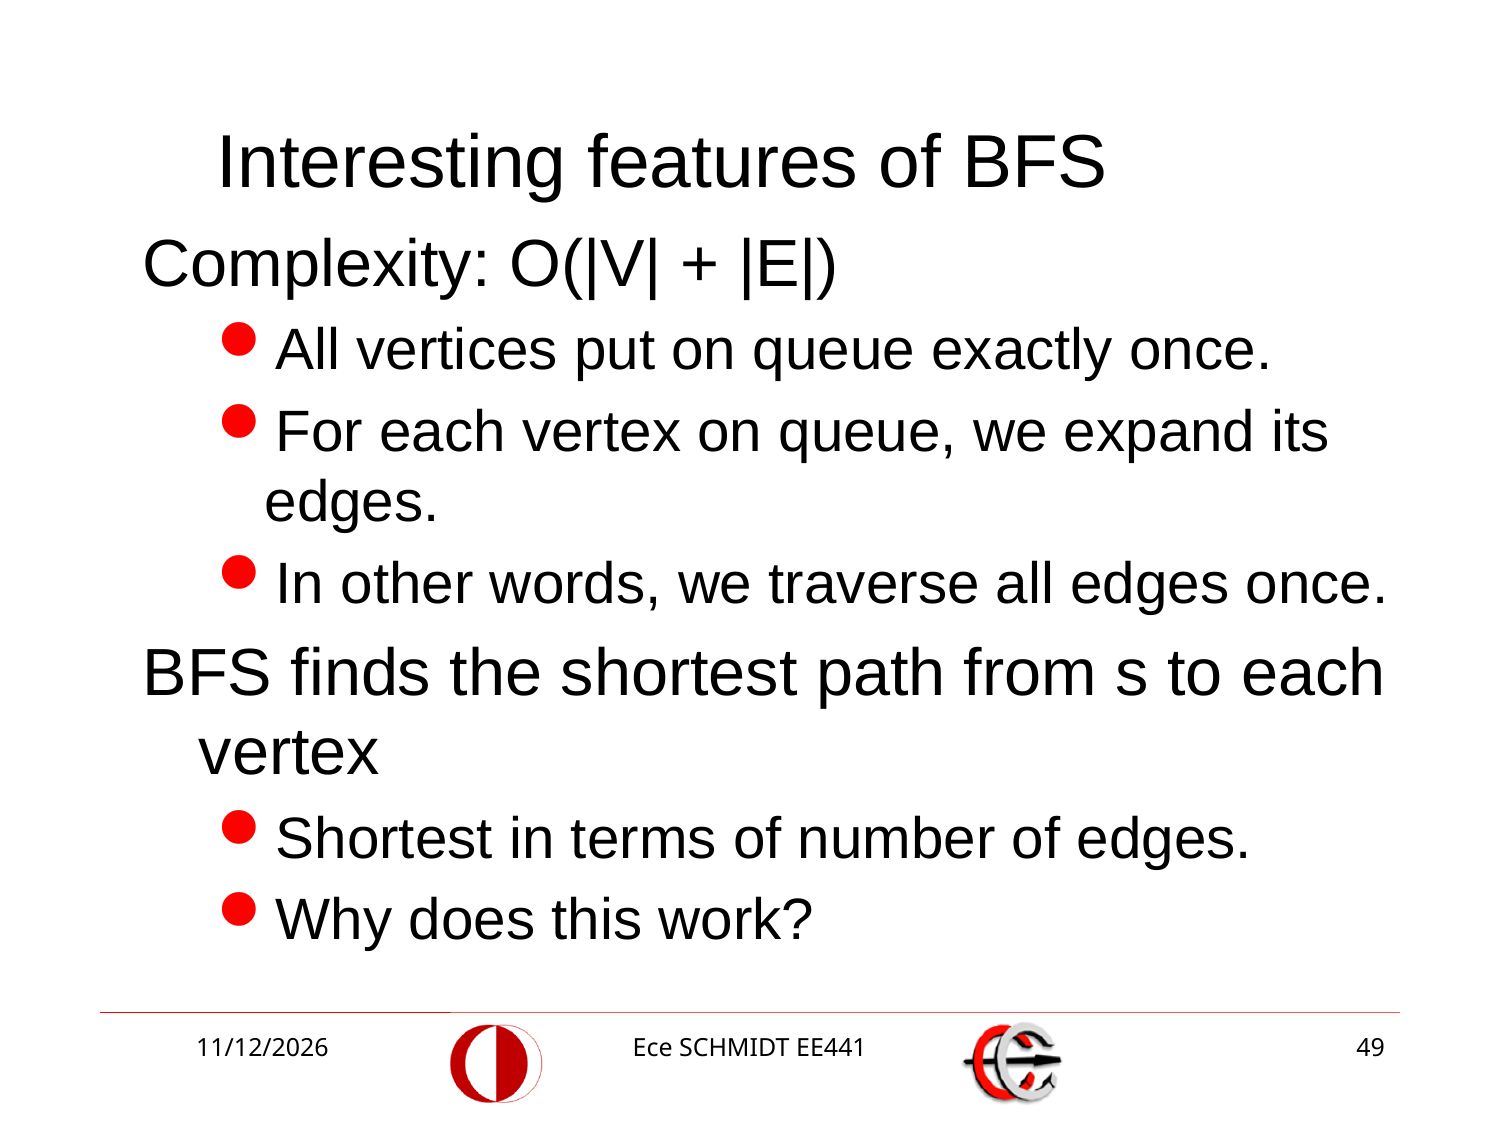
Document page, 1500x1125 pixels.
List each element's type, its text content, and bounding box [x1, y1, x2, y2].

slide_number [99, 1024, 425, 1103]
slide_number 49 [1074, 1024, 1400, 1103]
picture [448, 1023, 543, 1103]
list Complexity: O(|V| + |E|) All vertices put on queue exactly once. For each vertex on queue, we expand its edges. In other words, we traverse all edges once. BFS finds the shortest path from s to each vertex Shortest in terms of number of edges. Why does this work? [127, 212, 1425, 937]
picture [950, 1019, 1068, 1106]
footer Ece SCHMIDT EE441 [512, 1024, 988, 1103]
title Interesting features of BFS [62, 62, 1263, 252]
